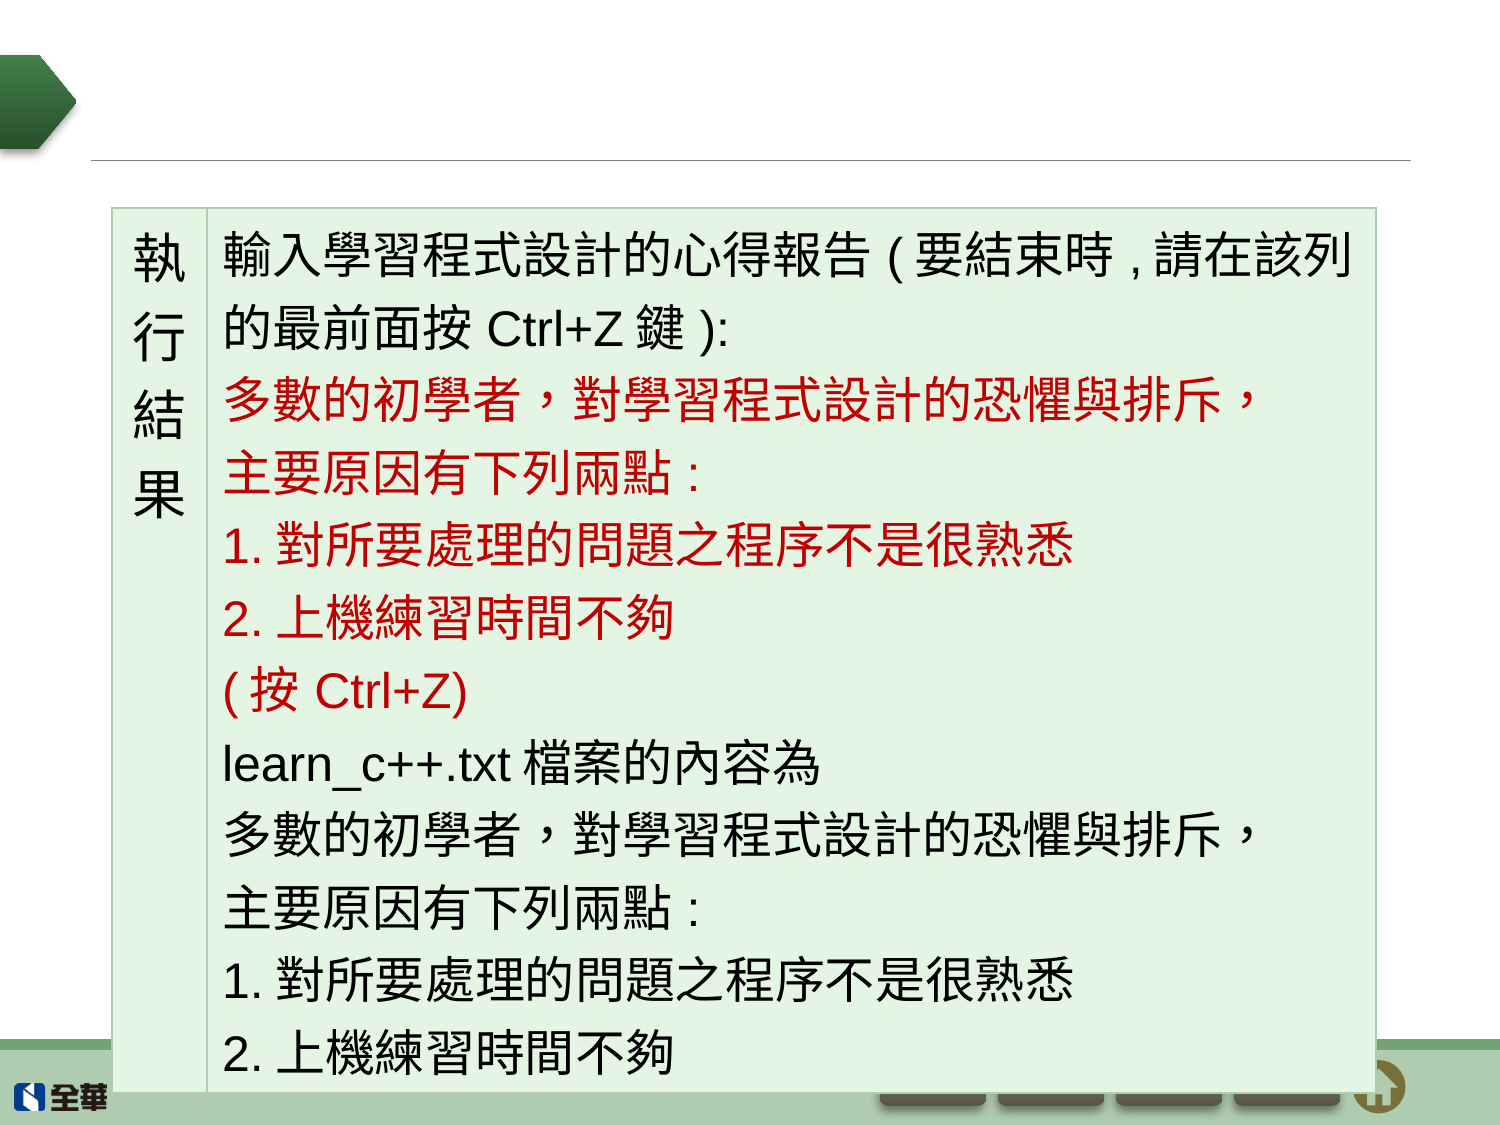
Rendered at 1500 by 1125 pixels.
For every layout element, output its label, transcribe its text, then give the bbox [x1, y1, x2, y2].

picture [14, 1083, 107, 1111]
table_header 執 行 結 果 [113, 209, 206, 1092]
table_header 輸入學習程式設計的心得報告(要結束時,請在該列的最前面按Ctrl+Z鍵): 多數的初學者，對學習程式設計的恐懼與排斥， 主要原因有下列兩點: 1.對所要處理的問題之程序不是很熟悉 2.上機練習時間不夠 (按Ctrl+Z) learn_c++.txt檔案的內容為 多數的初學者，對學習程式設計的恐懼與排斥， 主要原因有下列兩點: 1.對所要處理的問題之程序不是很熟悉 2.上機練習時間不夠 [208, 209, 1375, 1092]
